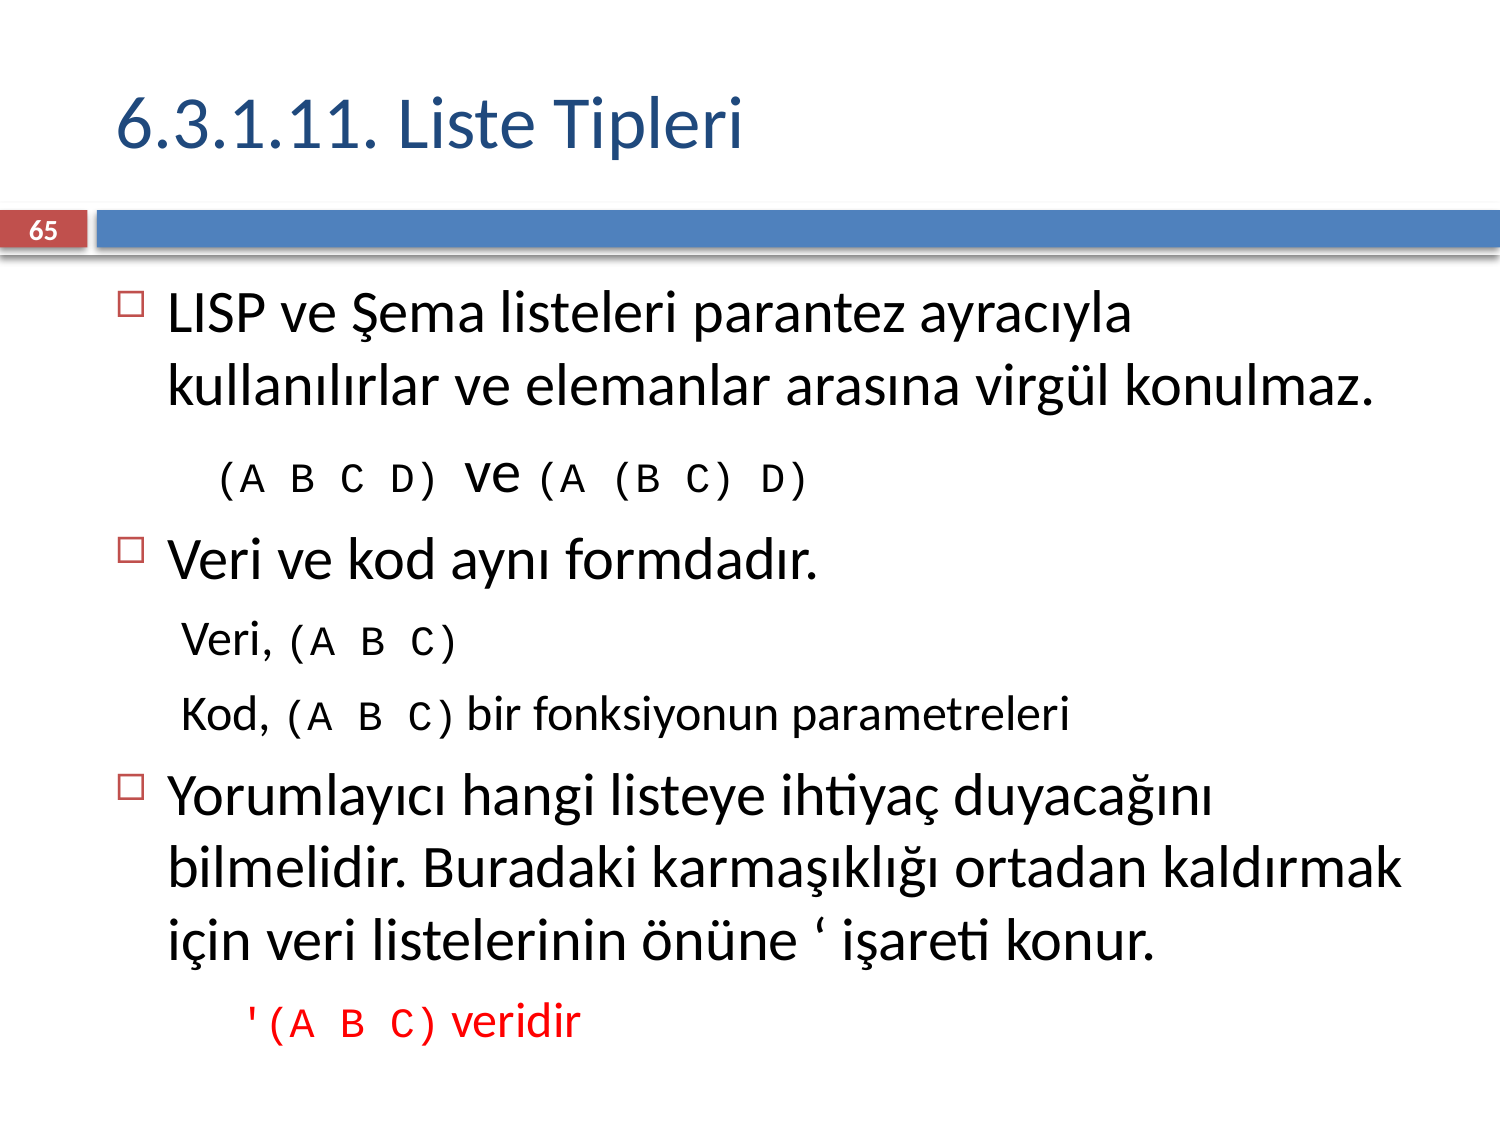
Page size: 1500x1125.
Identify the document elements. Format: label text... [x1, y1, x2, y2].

title 6.3.1.11. Liste Tipleri [100, 37, 1438, 200]
slide_number 65 [0, 208, 88, 249]
list LISP ve Şema listeleri parantez ayracıyla kullanılırlar ve elemanlar arasına virgül konulmaz. (A B C D) ve (A (B C) D) Veri ve kod aynı formdadır. Veri, (A B C) Kod, (A B C) bir fonksiyonun parametreleri Yorumlayıcı hangi listeye ihtiyaç duyacağını bilmelidir. Buradaki karmaşıklığı ortadan kaldırmak için veri listelerinin önüne ‘ işareti konur. ′(A B C) veridir [99, 264, 1438, 1090]
